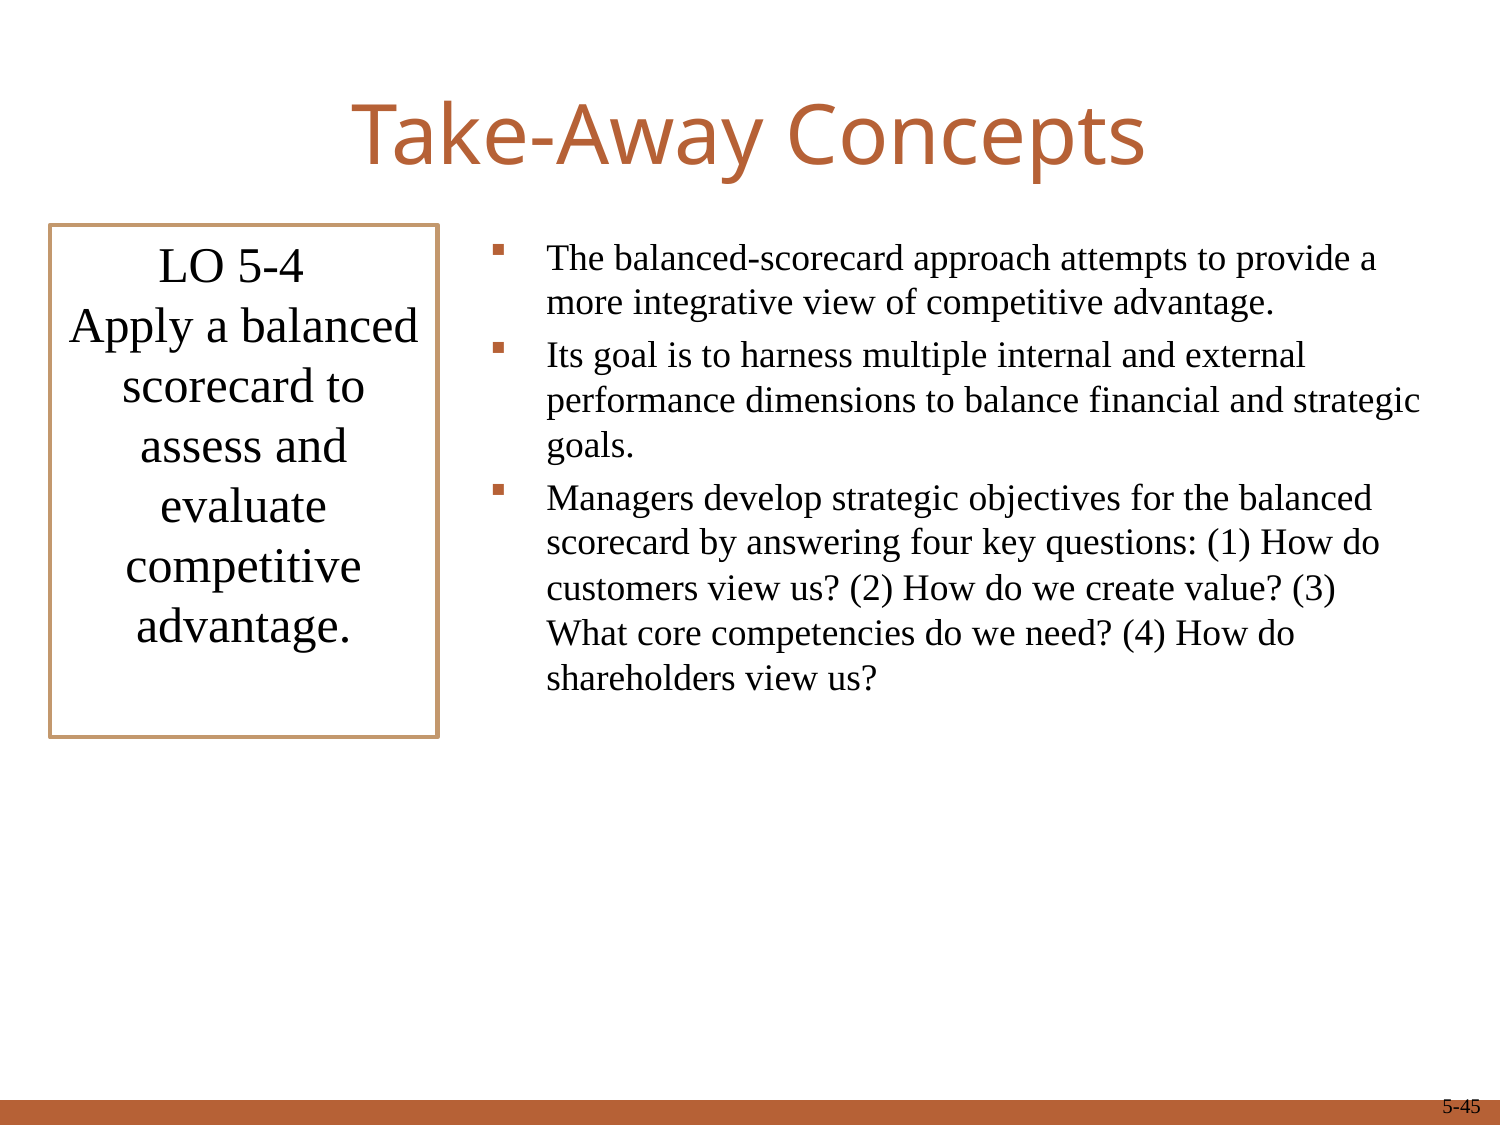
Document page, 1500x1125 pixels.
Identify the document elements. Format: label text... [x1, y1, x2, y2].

title Take-Away Concepts [0, 37, 1500, 225]
text_box LO 5-4 Apply a balanced scorecard to assess and evaluate competitive advantage. [48, 223, 440, 739]
list The balanced-scorecard approach attempts to provide a more integrative view of competitive advantage. Its goal is to harness multiple internal and external performance dimensions to balance financial and strategic goals. Managers develop strategic objectives for the balanced scorecard by answering four key questions: (1) How do customers view us? (2) How do we create value? (3) What core competencies do we need? (4) How do shareholders view us? [474, 224, 1438, 1025]
